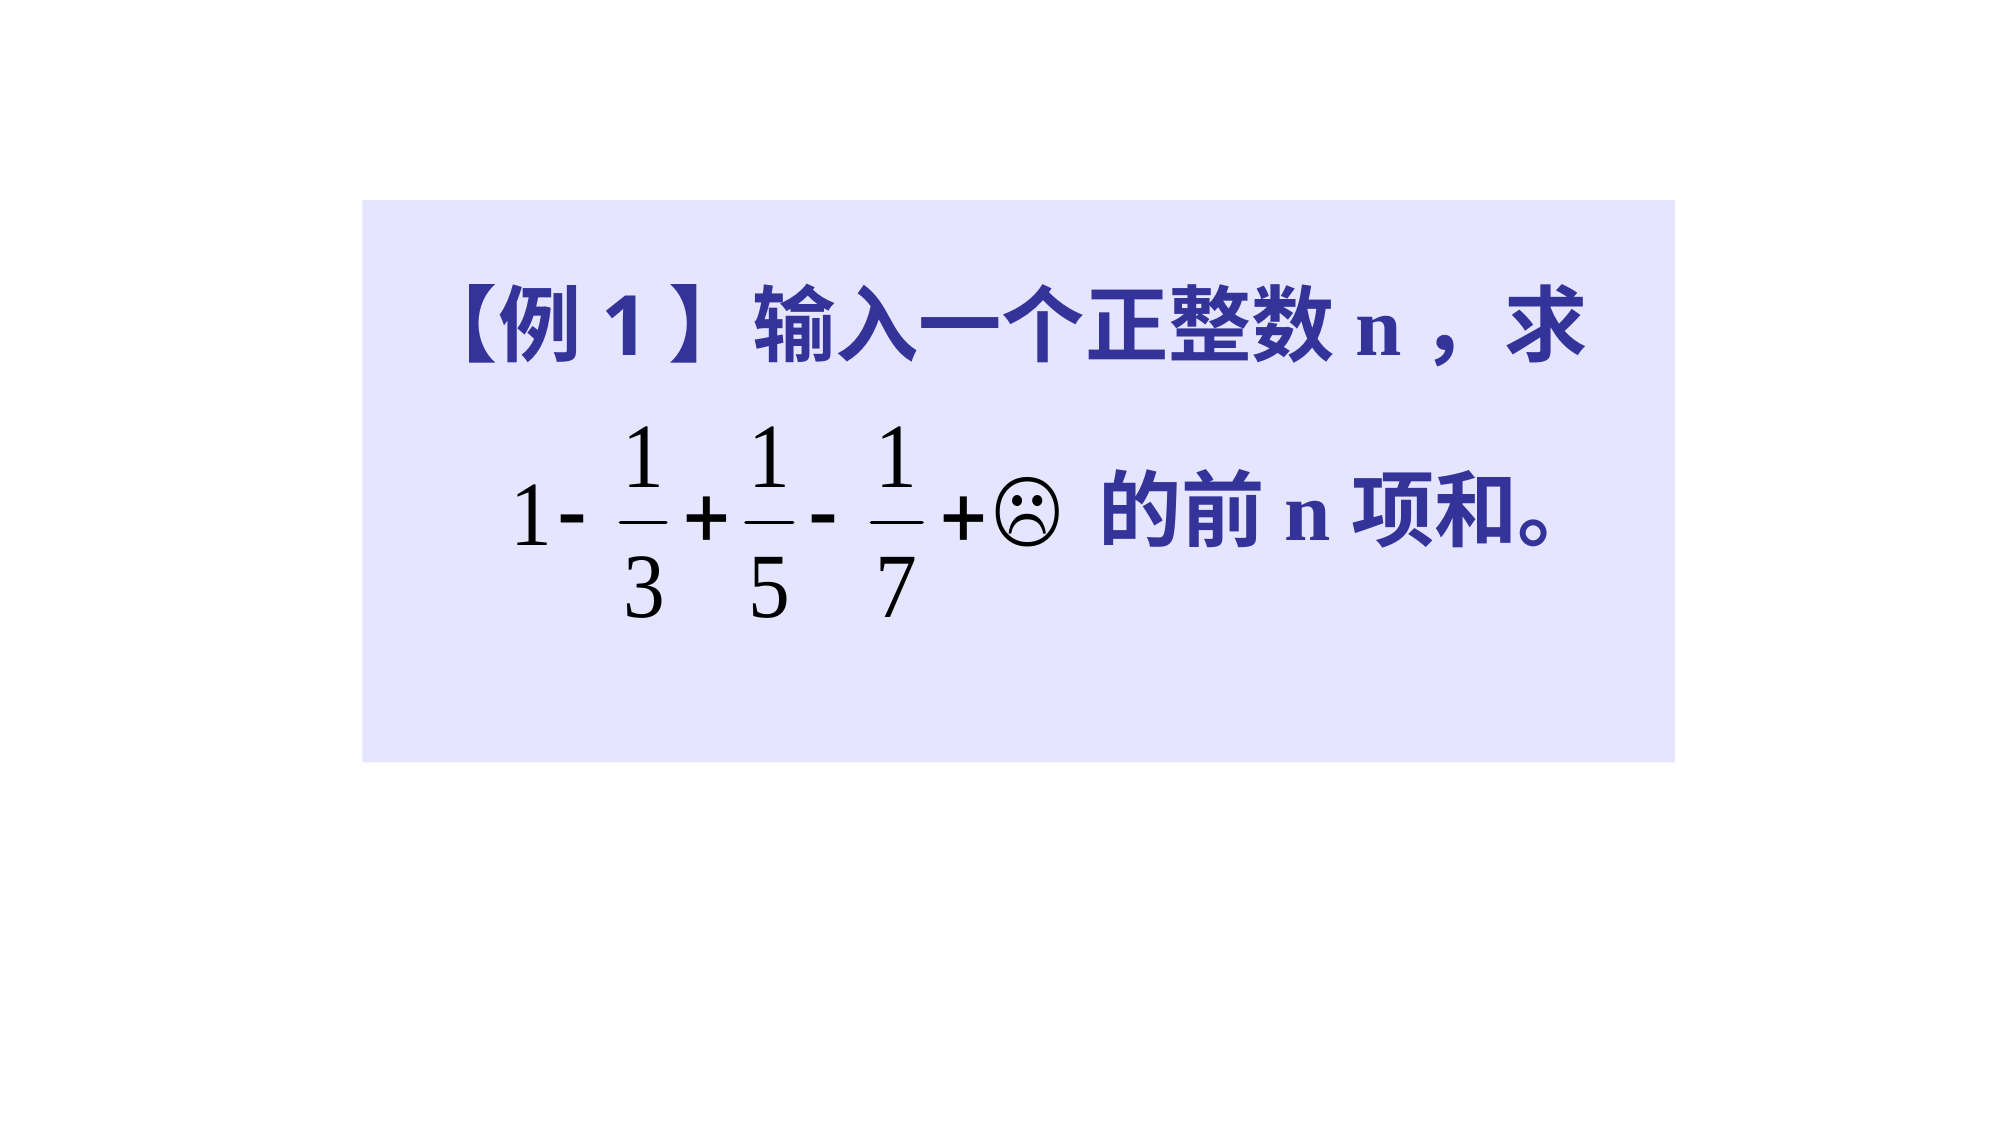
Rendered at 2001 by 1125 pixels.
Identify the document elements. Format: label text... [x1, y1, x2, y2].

title 【例1】输入一个正整数n，求 [399, 263, 1700, 381]
text_box 的前n项和。 [1090, 450, 1616, 566]
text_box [506, 399, 1090, 640]
text_box [362, 200, 1675, 763]
